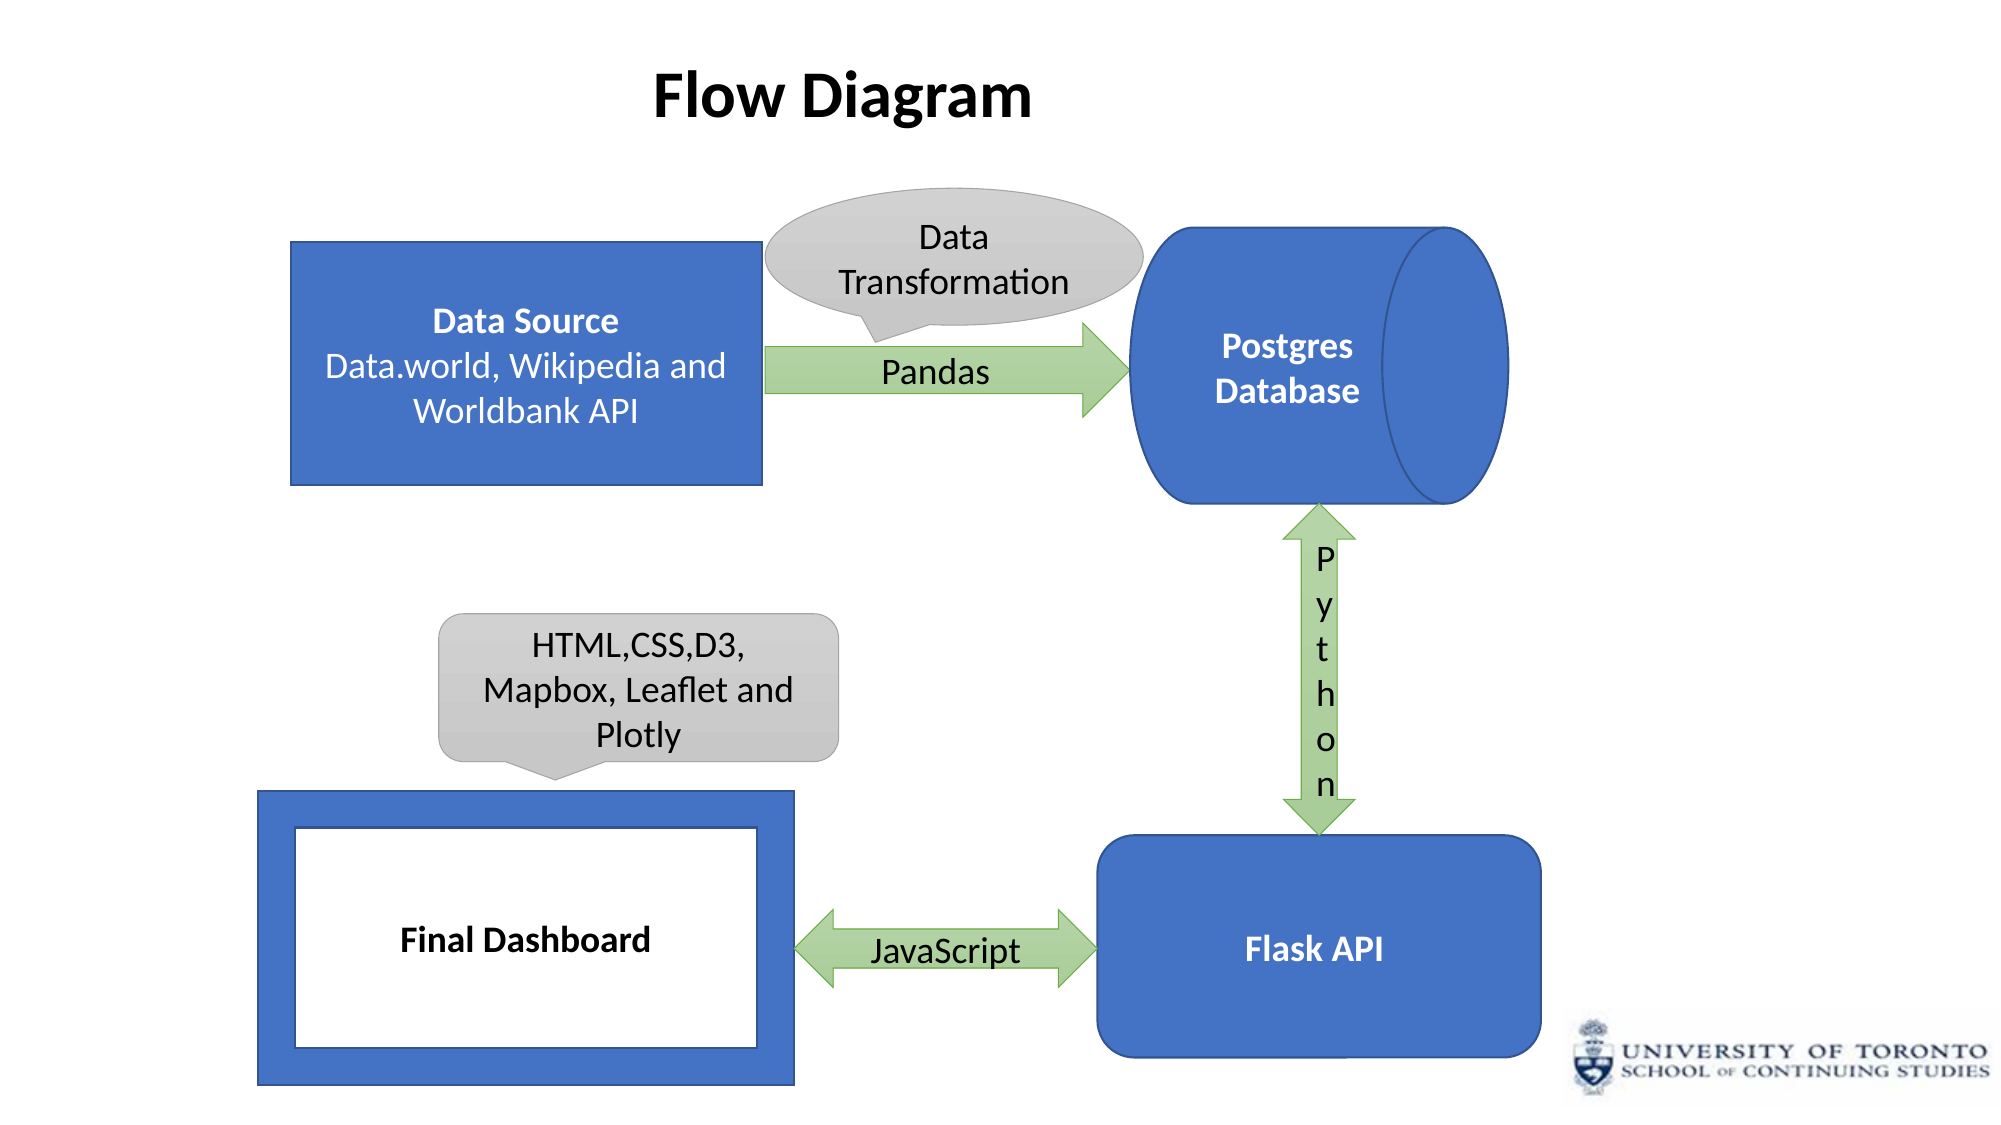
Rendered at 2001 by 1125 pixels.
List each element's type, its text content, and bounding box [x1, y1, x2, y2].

picture [1562, 1008, 2000, 1107]
text_box Flask API [1096, 834, 1542, 1059]
text_box Data Source Data.world, Wikipedia and Worldbank API [290, 241, 763, 486]
text_box Pandas [764, 321, 1129, 419]
text_box Flow Diagram [638, 43, 1582, 139]
text_box HTML,CSS,D3, Mapbox, Leaflet and Plotly [438, 613, 840, 781]
text_box JavaScript [793, 908, 1099, 989]
text_box Data Transformation [764, 187, 1144, 343]
text_box Final Dashboard [257, 790, 795, 1086]
text_box Postgres Database [1129, 226, 1510, 505]
text_box Python [1282, 502, 1357, 836]
